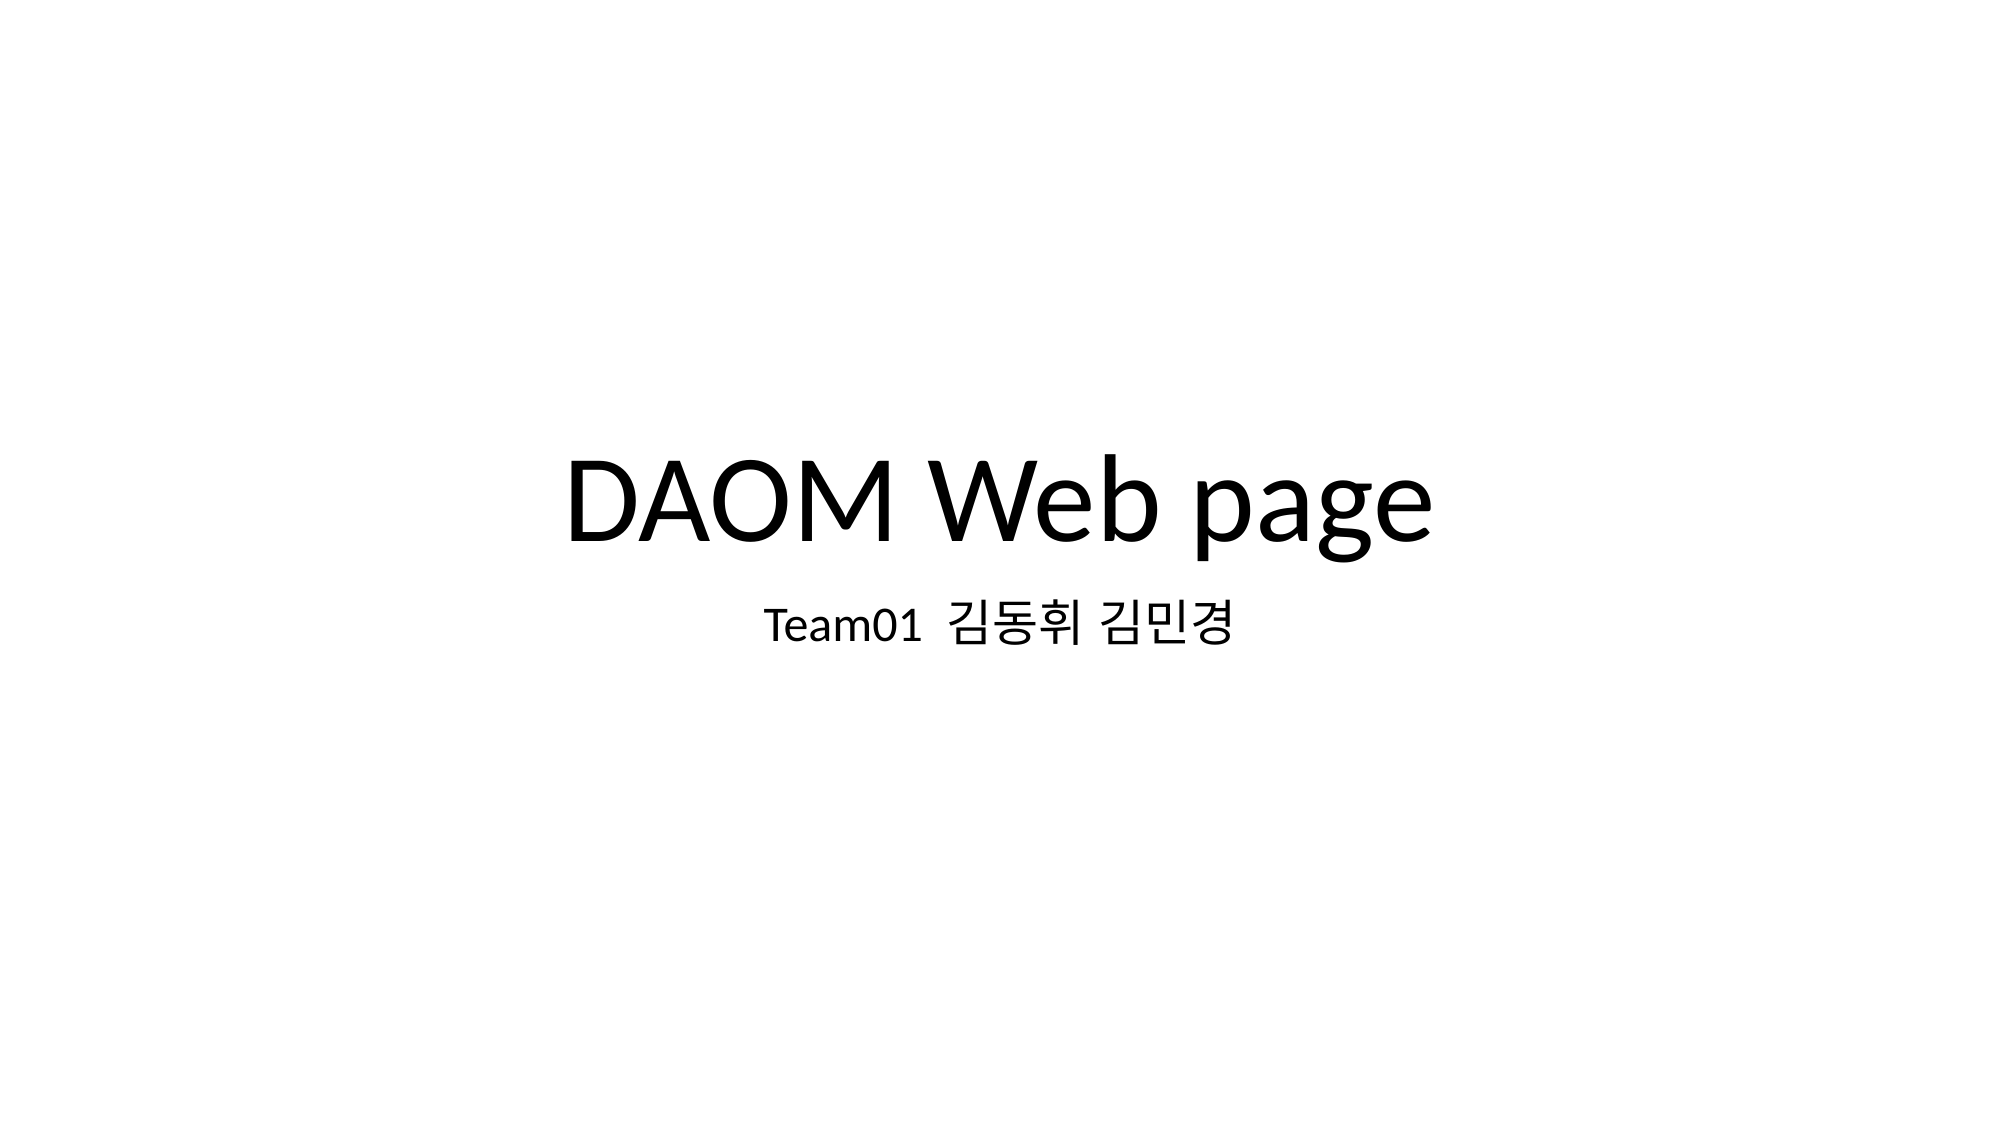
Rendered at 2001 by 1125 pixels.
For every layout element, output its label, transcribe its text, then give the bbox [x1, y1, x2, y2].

subtitle Team01 김동휘 김민경 [249, 590, 1750, 863]
title DAOM Web page [249, 184, 1750, 576]
